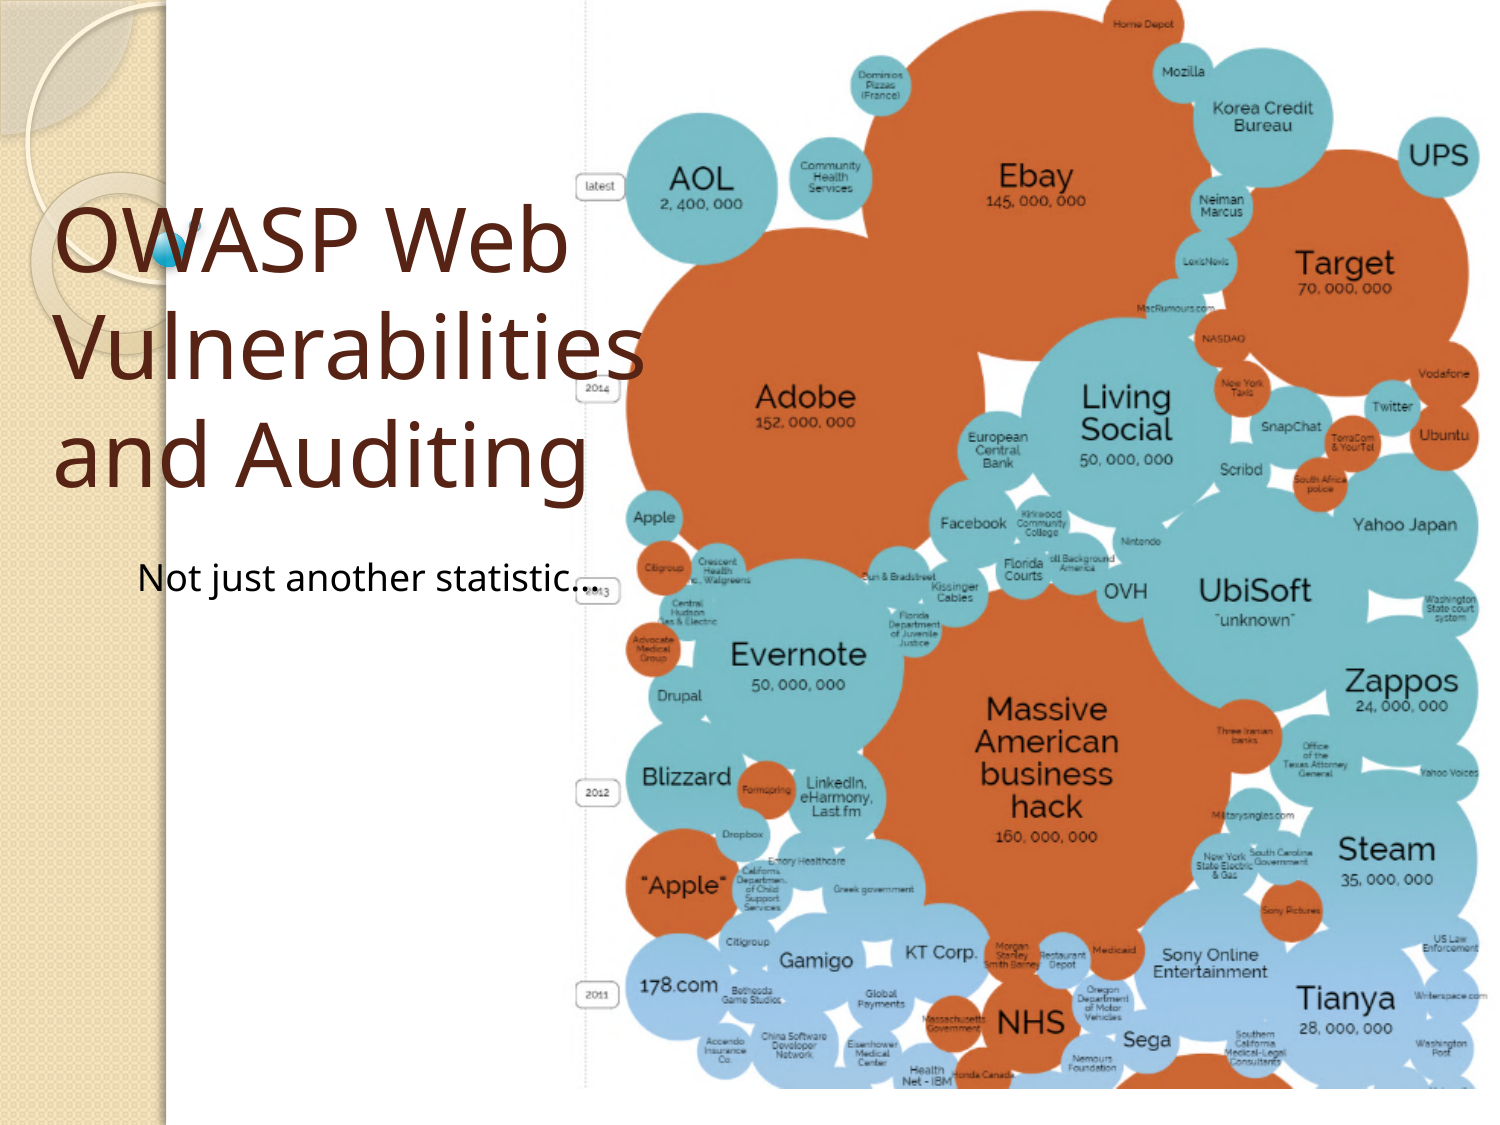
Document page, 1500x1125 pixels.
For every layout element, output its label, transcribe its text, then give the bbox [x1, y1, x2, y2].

text_box Not just another statistic… [122, 547, 554, 607]
picture [562, 0, 1500, 1090]
title OWASP Web Vulnerabilities and Auditing [37, 137, 554, 513]
